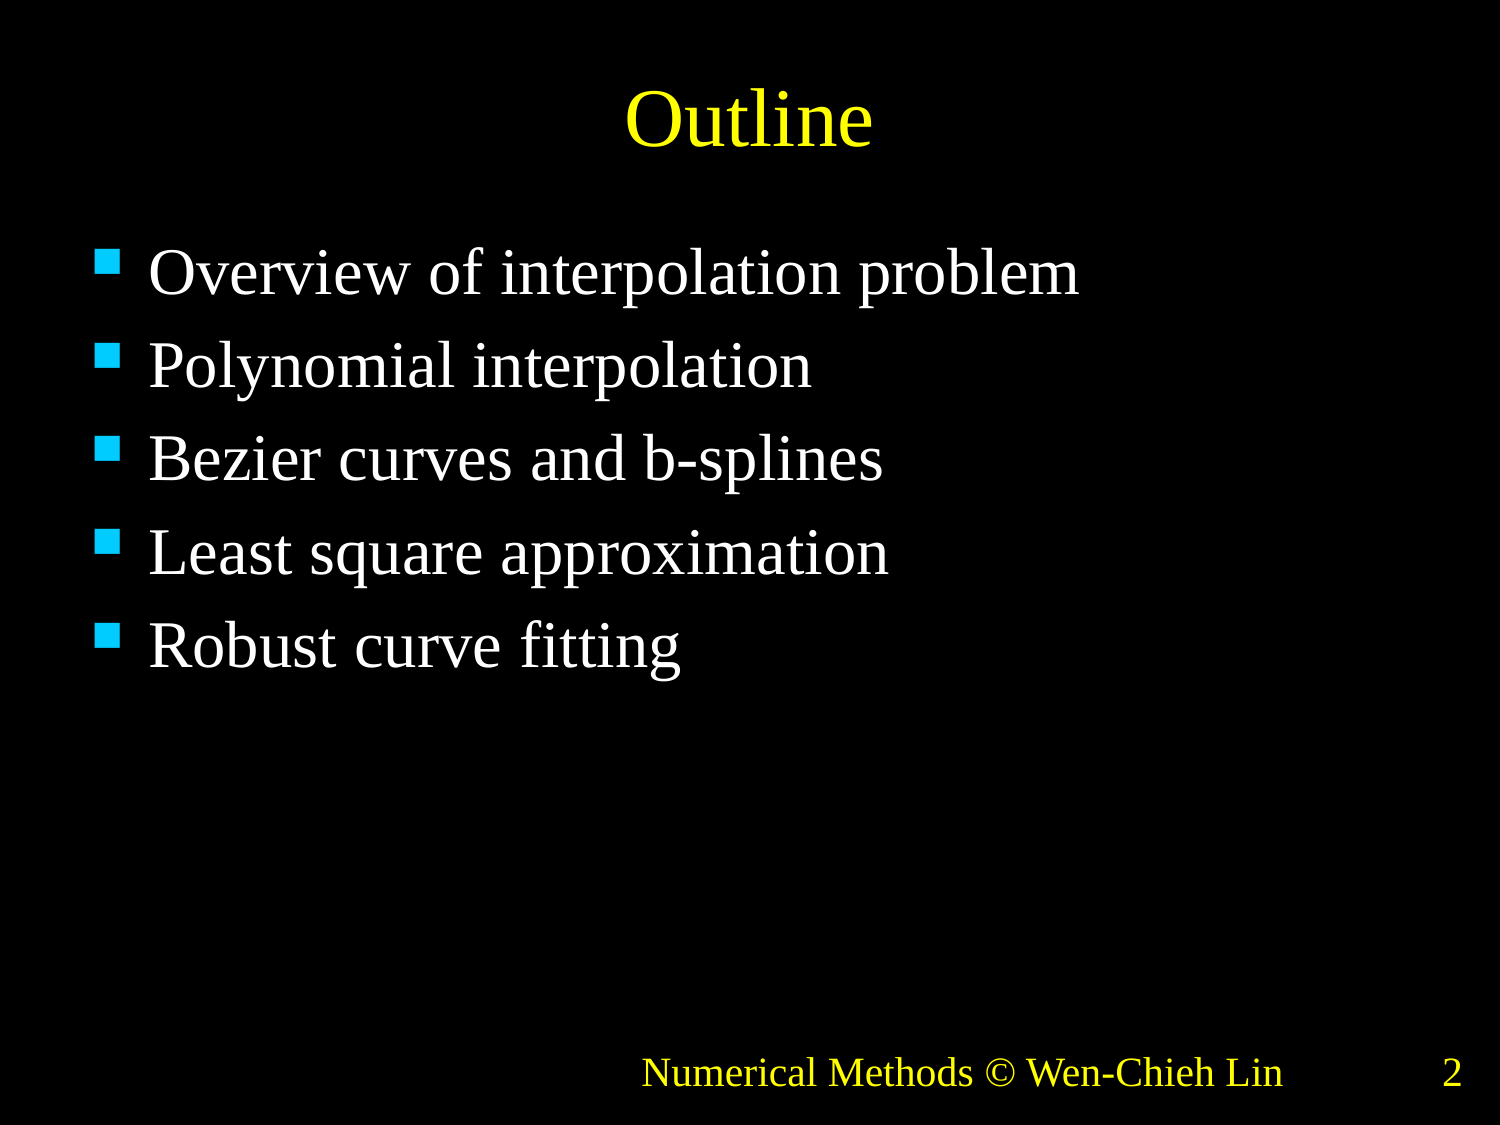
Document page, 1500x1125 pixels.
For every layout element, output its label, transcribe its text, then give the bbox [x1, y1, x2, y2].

title Outline [75, 19, 1425, 208]
list Overview of interpolation problem Polynomial interpolation Bezier curves and b-splines Least square approximation Robust curve fitting [76, 220, 1427, 1035]
footer Numerical Methods © Wen-Chieh Lin [490, 1035, 1128, 1103]
slide_number 2 [1128, 1024, 1479, 1103]
